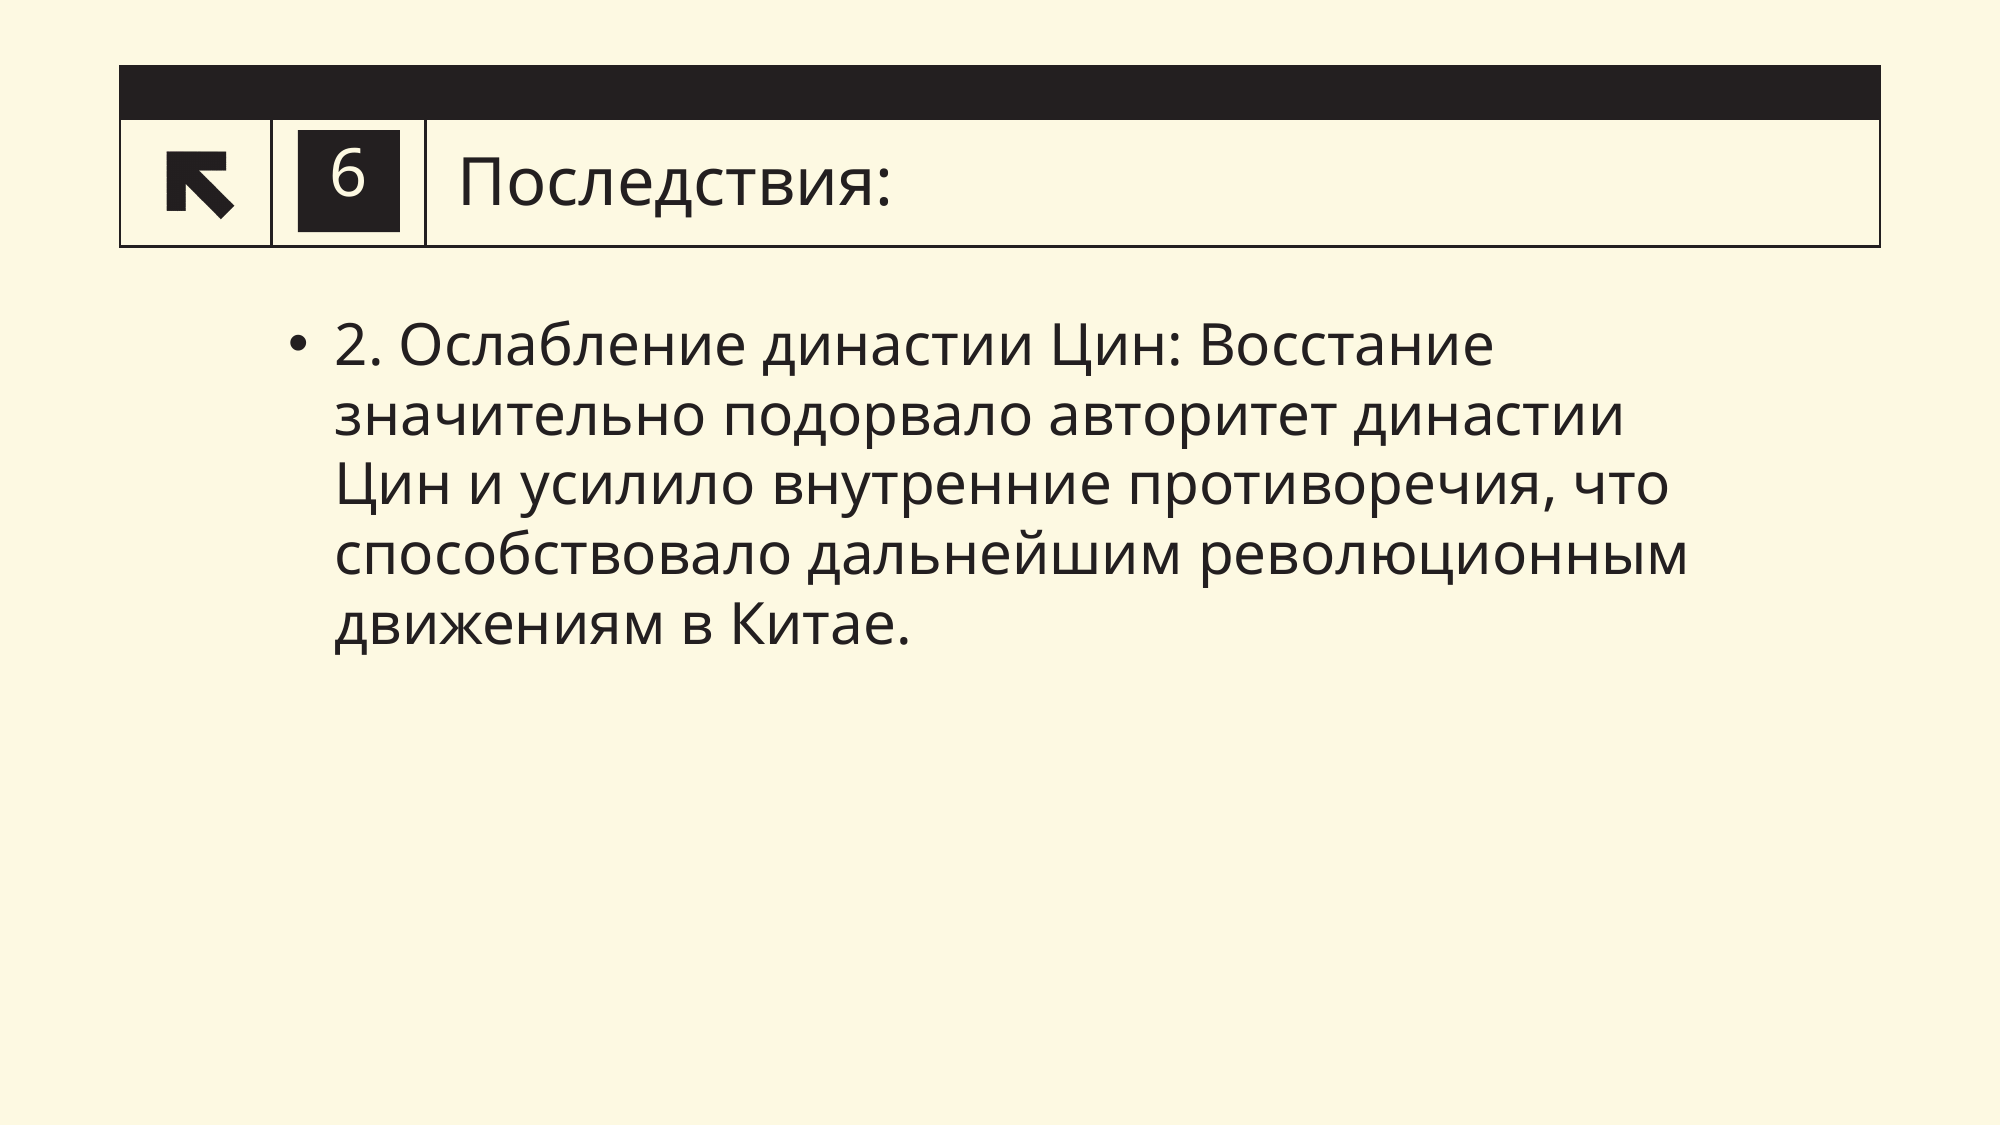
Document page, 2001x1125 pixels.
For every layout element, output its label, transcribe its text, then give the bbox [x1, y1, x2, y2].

title Последствия: [442, 120, 1880, 248]
list 2. Ослабление династии Цин: Восстание значительно подорвало авторитет династии Цин и усилило внутренние противоречия, что способствовало дальнейшим революционным движениям в Китае. [273, 299, 1727, 1014]
list 6 [297, 130, 400, 233]
picture [121, 105, 273, 258]
